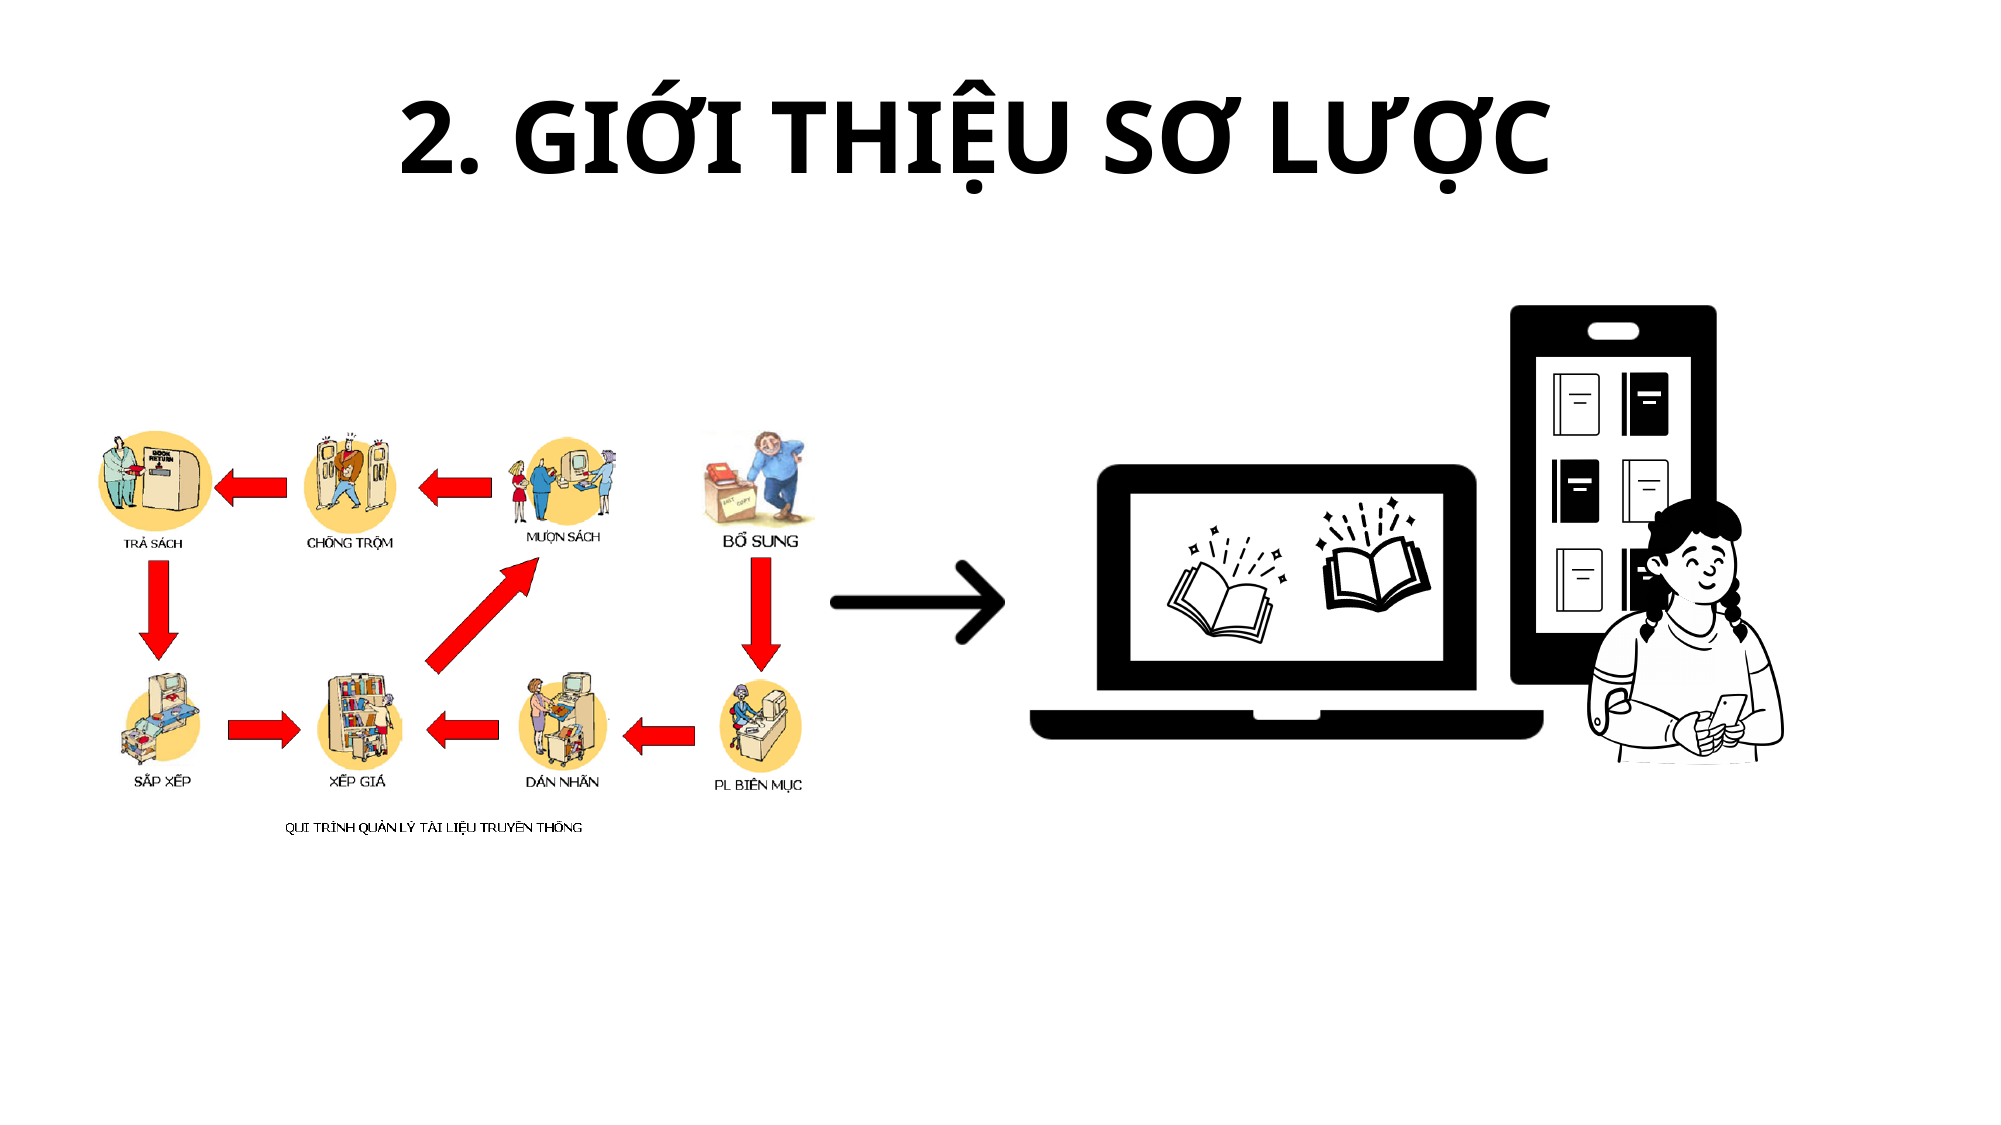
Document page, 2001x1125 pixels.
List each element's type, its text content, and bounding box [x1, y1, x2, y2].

picture [830, 515, 1005, 690]
picture [94, 429, 815, 849]
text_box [1579, 581, 1791, 775]
picture [1019, 288, 1820, 838]
text_box 2. GIỚI THIỆU SƠ LƯỢC [383, 36, 1617, 247]
